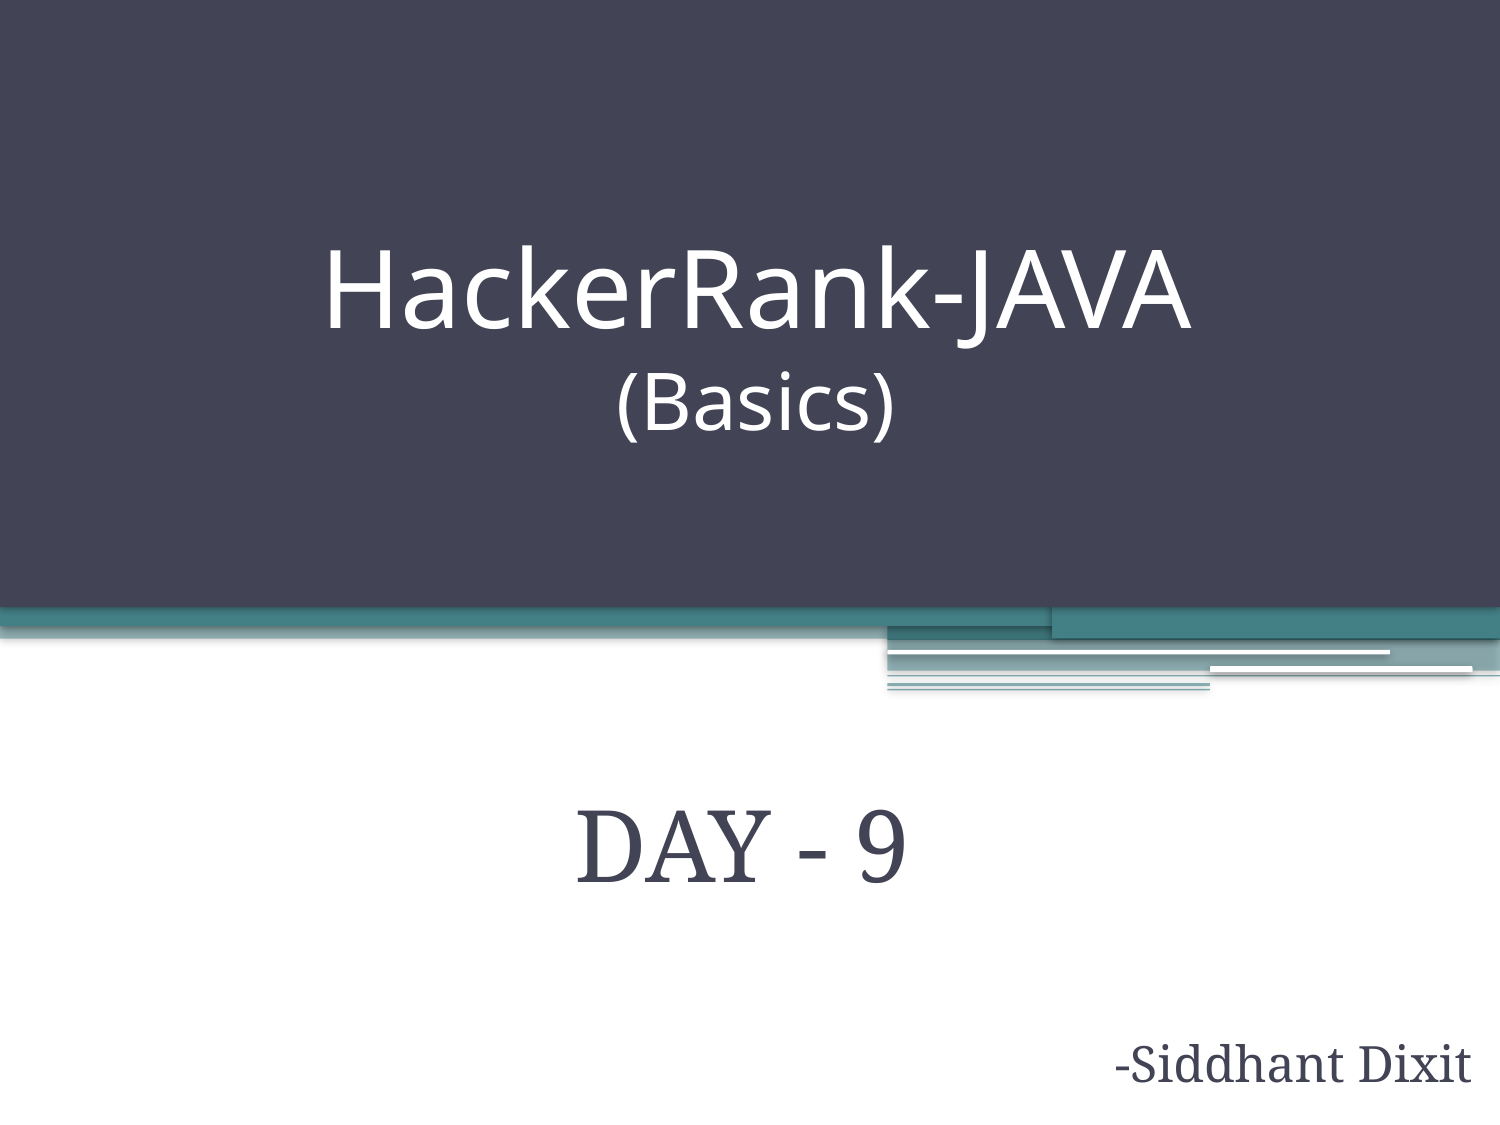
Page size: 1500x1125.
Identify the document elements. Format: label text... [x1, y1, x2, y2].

text_box -Siddhant Dixit [1100, 1024, 1500, 1100]
subtitle DAY - 9 [212, 774, 1263, 1063]
title HackerRank-JAVA (Basics) [62, 212, 1450, 454]
